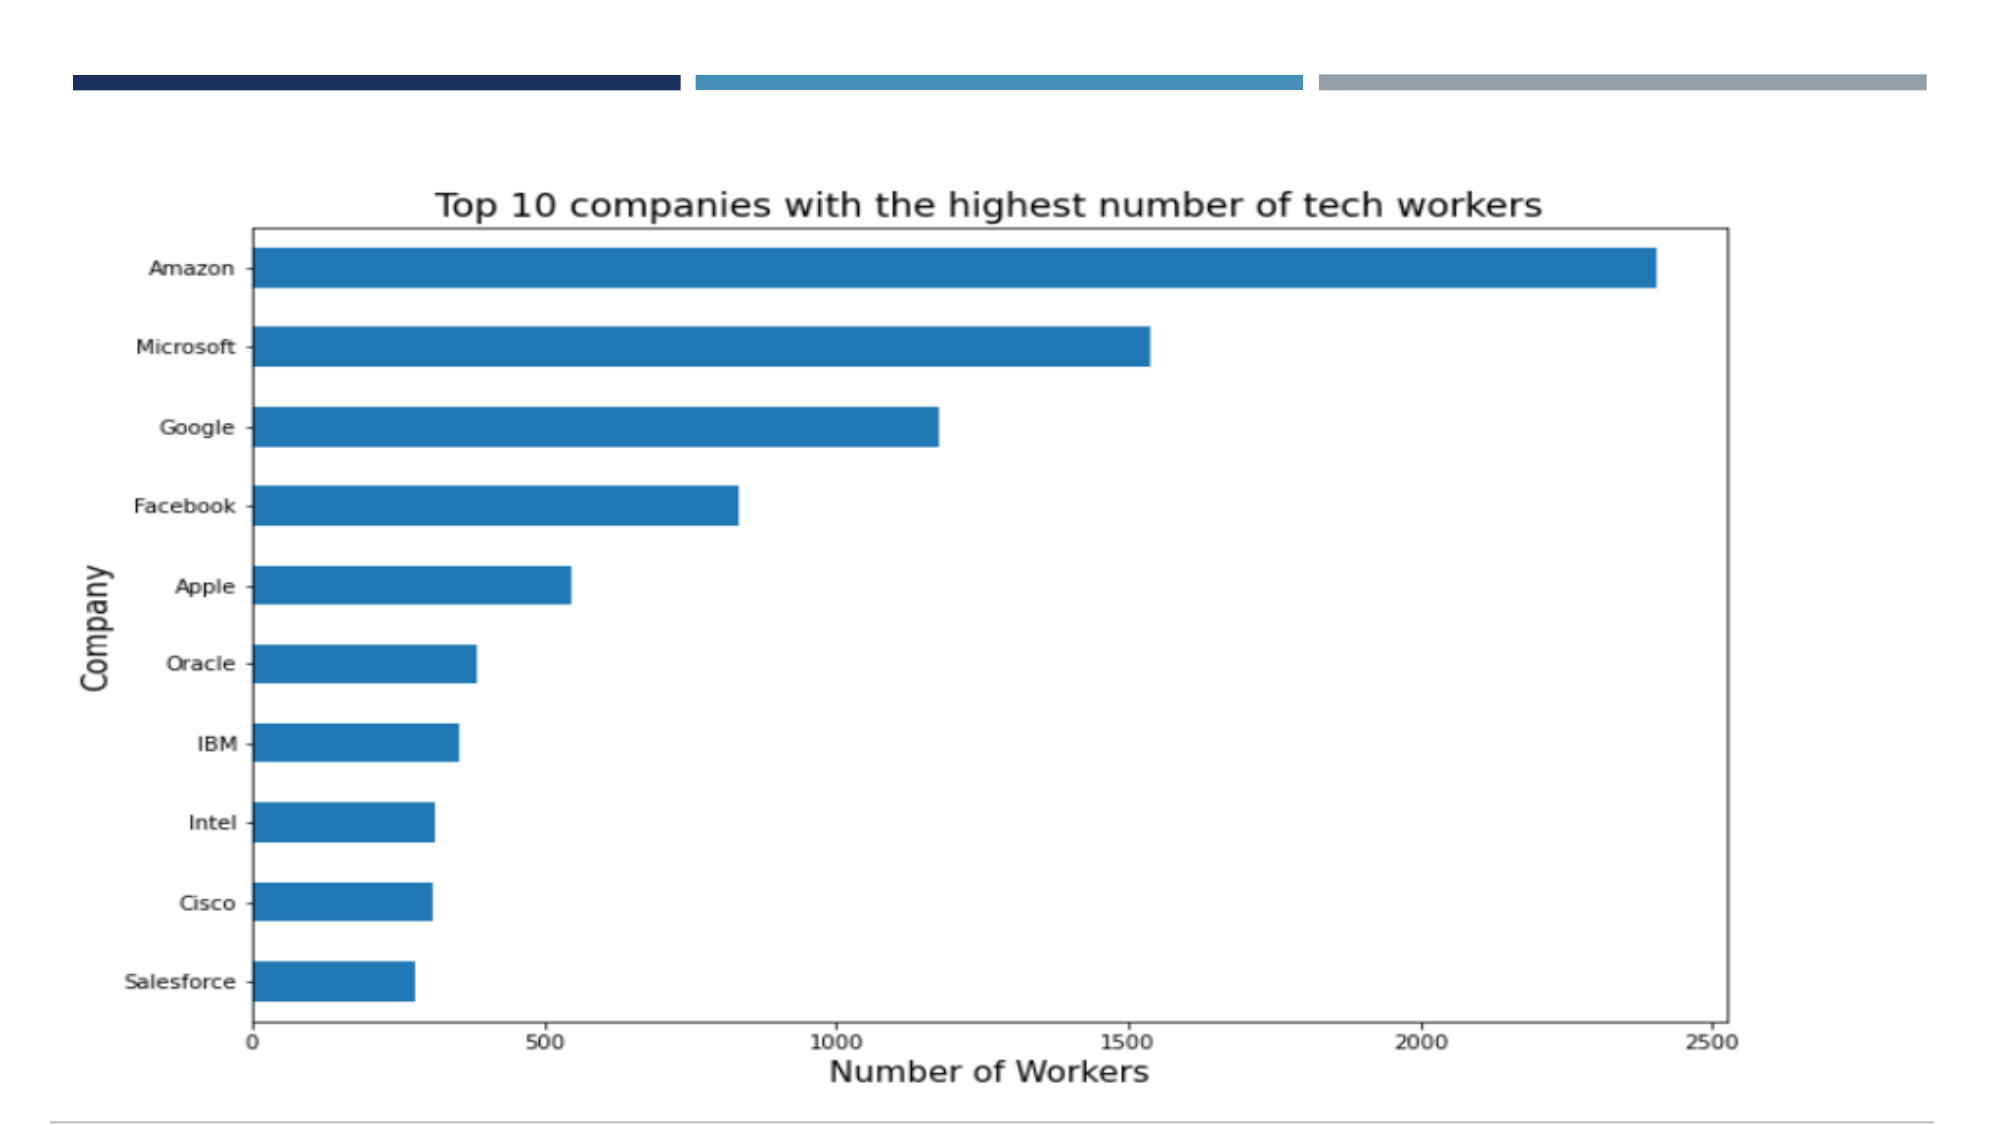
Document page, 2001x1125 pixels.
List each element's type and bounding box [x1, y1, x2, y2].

picture [49, 99, 1938, 1125]
